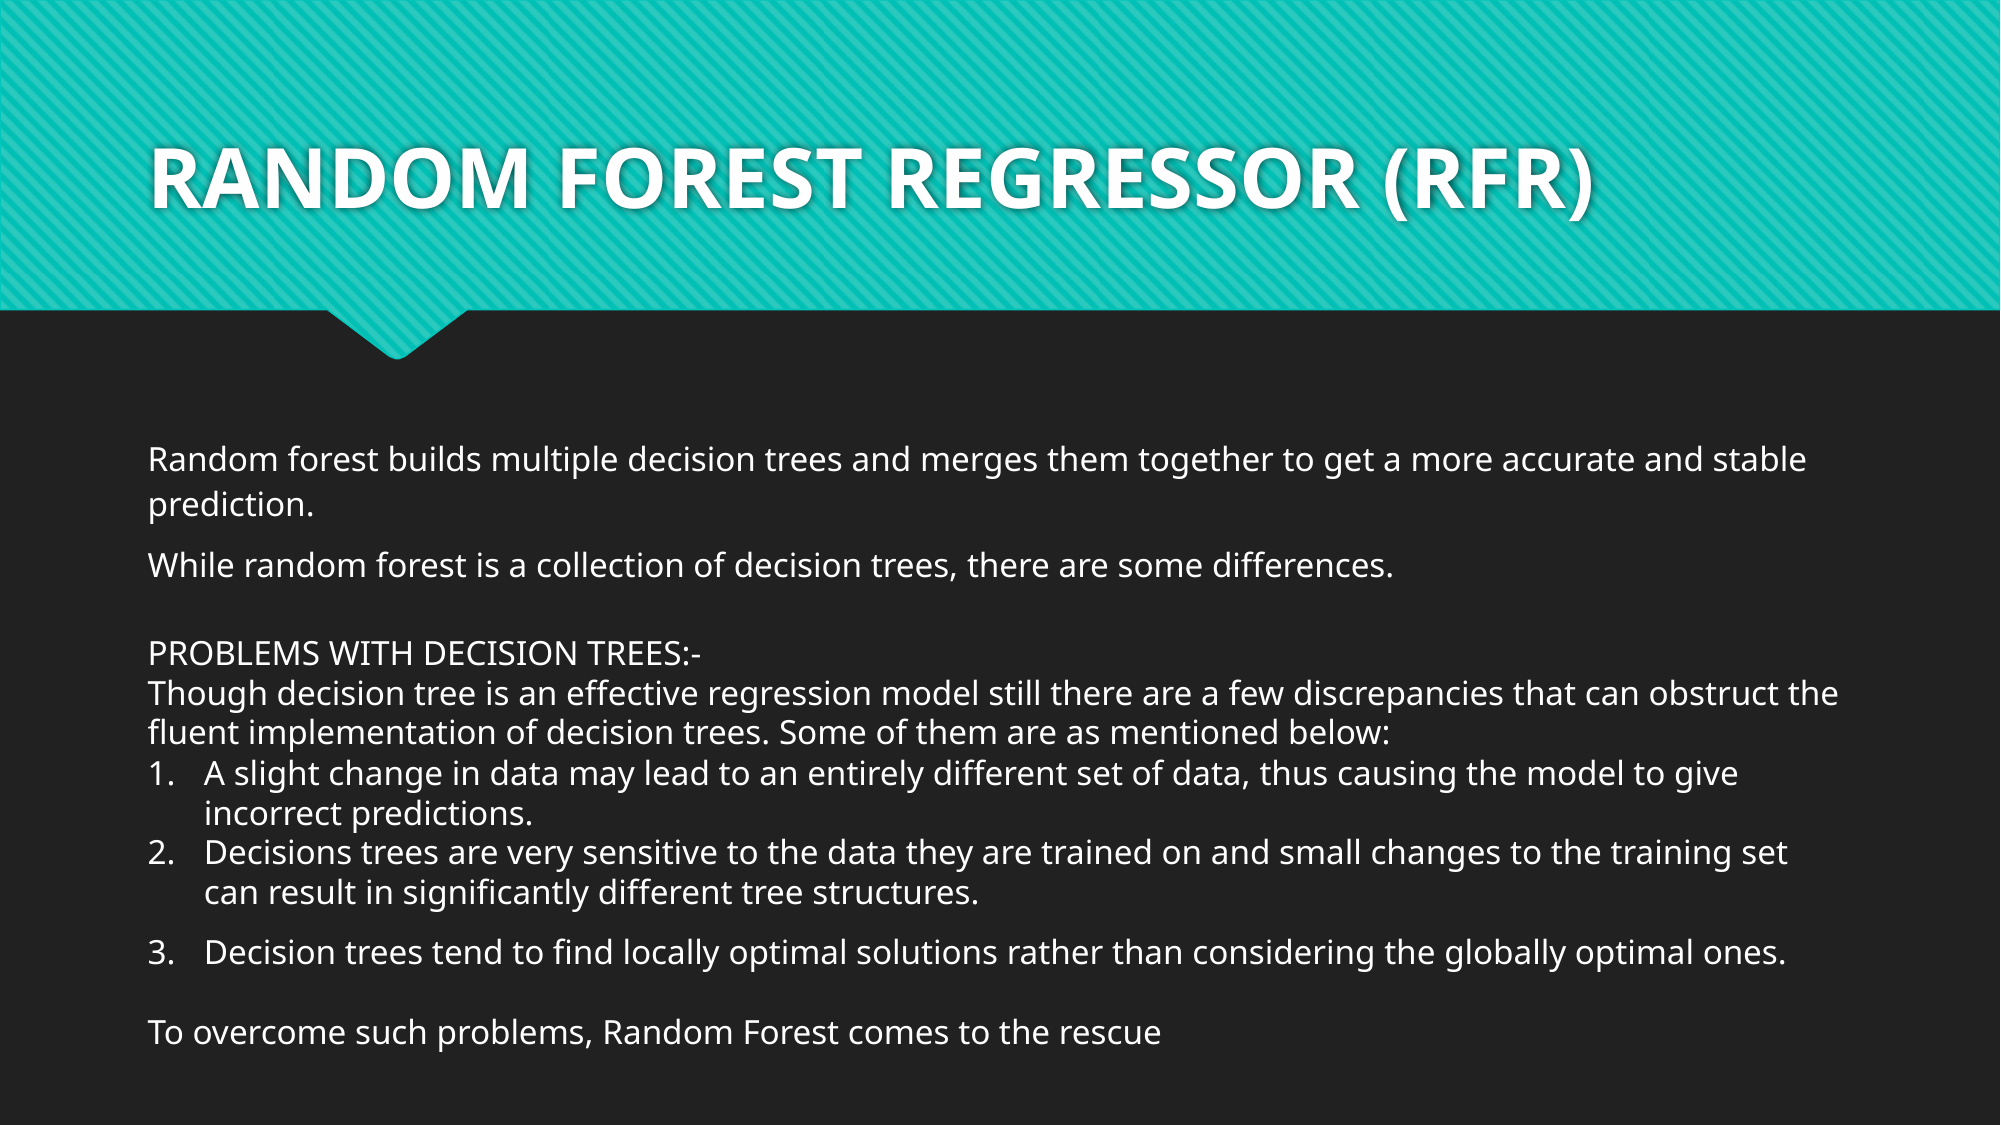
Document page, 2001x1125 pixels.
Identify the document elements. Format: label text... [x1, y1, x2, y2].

title RANDOM FOREST REGRESSOR (RFR) [132, 73, 1868, 233]
text_box Random forest builds multiple decision trees and merges them together to get a more accurate and stable prediction. While random forest is a collection of decision trees, there are some differences. PROBLEMS WITH DECISION TREES:- Though decision tree is an effective regression model still there are a few discrepancies that can obstruct the fluent implementation of decision trees. Some of them are as mentioned below: A slight change in data may lead to an entirely different set of data, thus causing the model to give incorrect predictions. Decisions trees are very sensitive to the data they are trained on and small changes to the training set can result in significantly different tree structures. Decision trees tend to find locally optimal solutions rather than considering the globally optimal ones. To overcome such problems, Random Forest comes to the rescue [132, 424, 1868, 1105]
